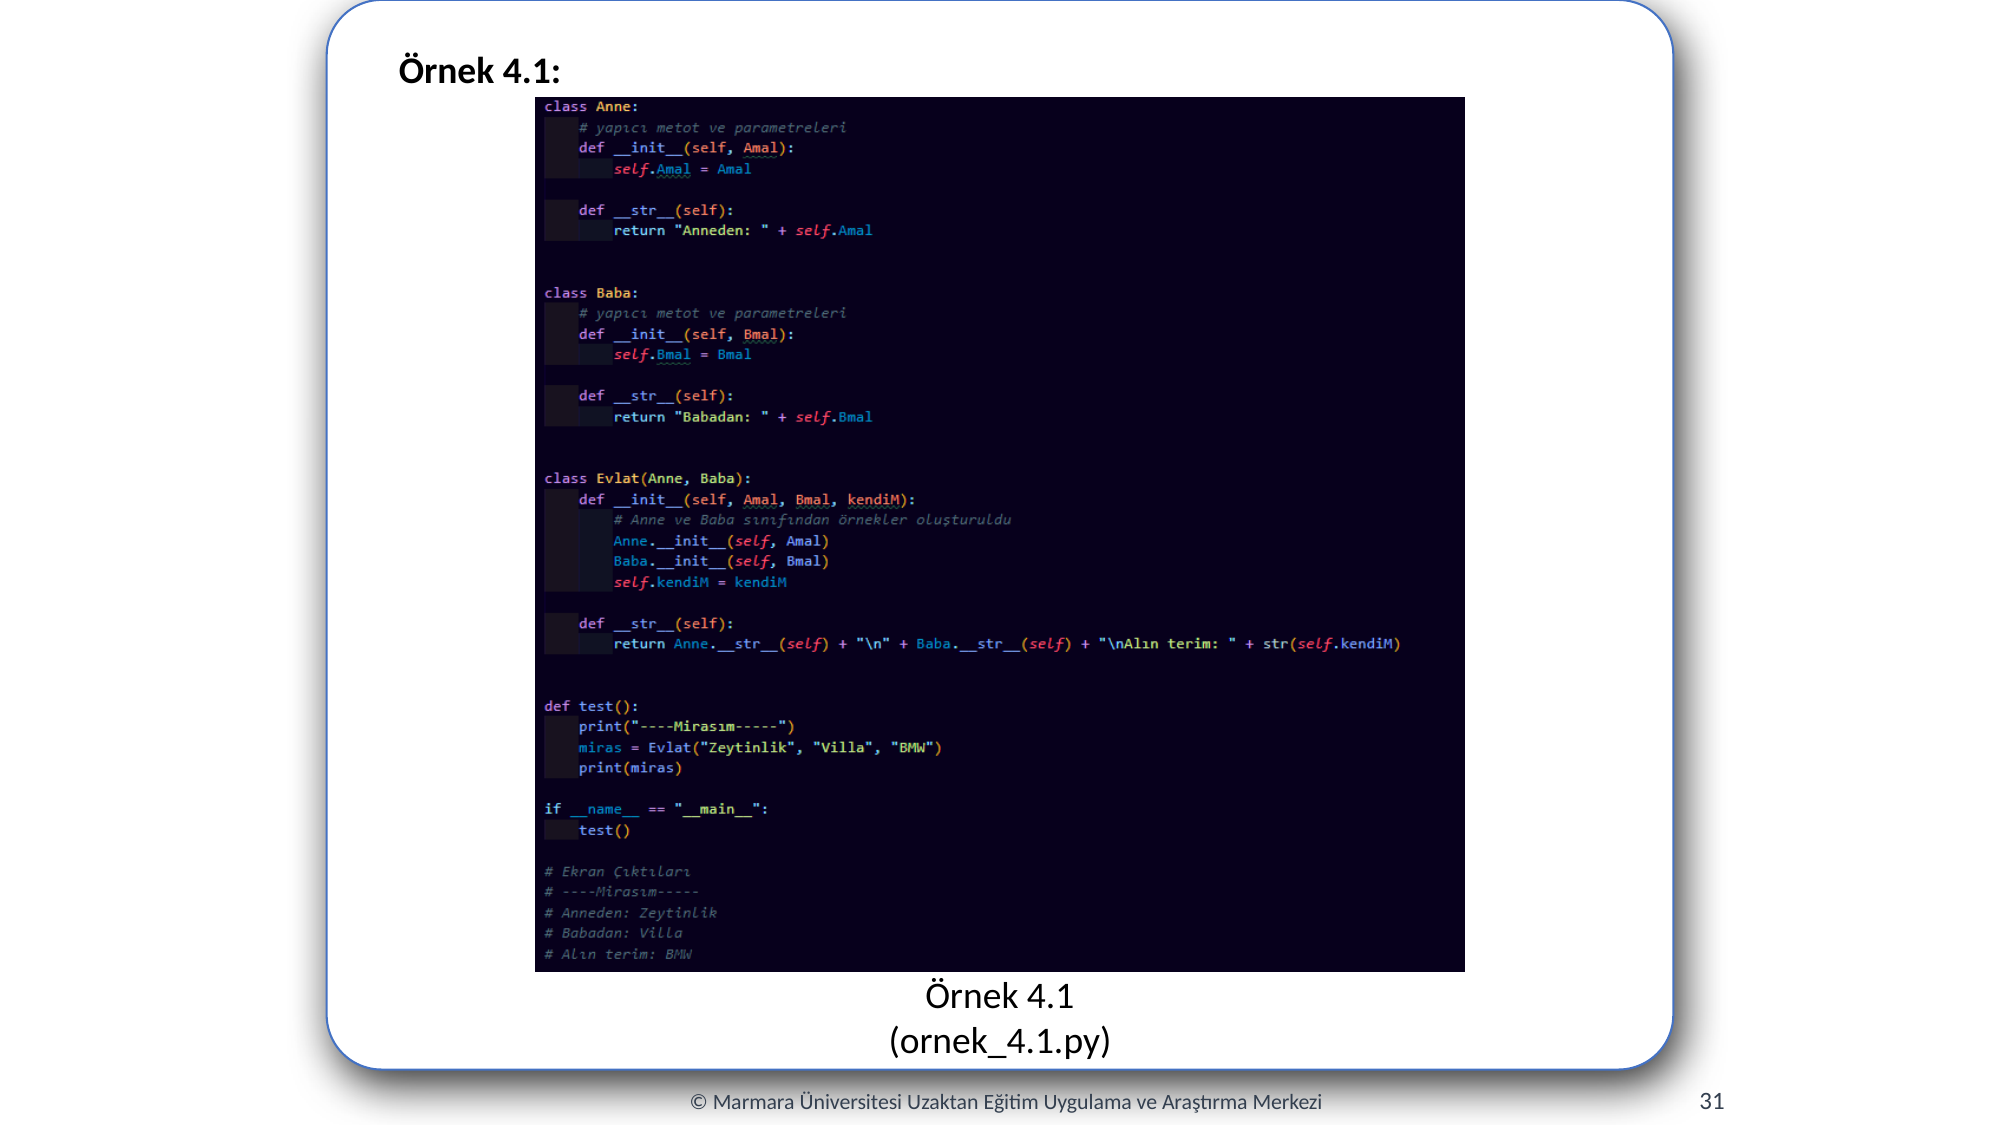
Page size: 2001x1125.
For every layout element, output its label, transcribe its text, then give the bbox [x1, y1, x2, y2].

text_box Örnek 4.1: [384, 38, 1616, 99]
text_box Örnek 4.1 (ornek_4.1.py) [741, 972, 1259, 1069]
text_box [325, 0, 1675, 1071]
slide_number 31 [1389, 1069, 1740, 1125]
picture [535, 97, 1465, 972]
footer © Marmara Üniversitesi Uzaktan Eğitim Uygulama ve Araştırma Merkezi [562, 1070, 1389, 1125]
